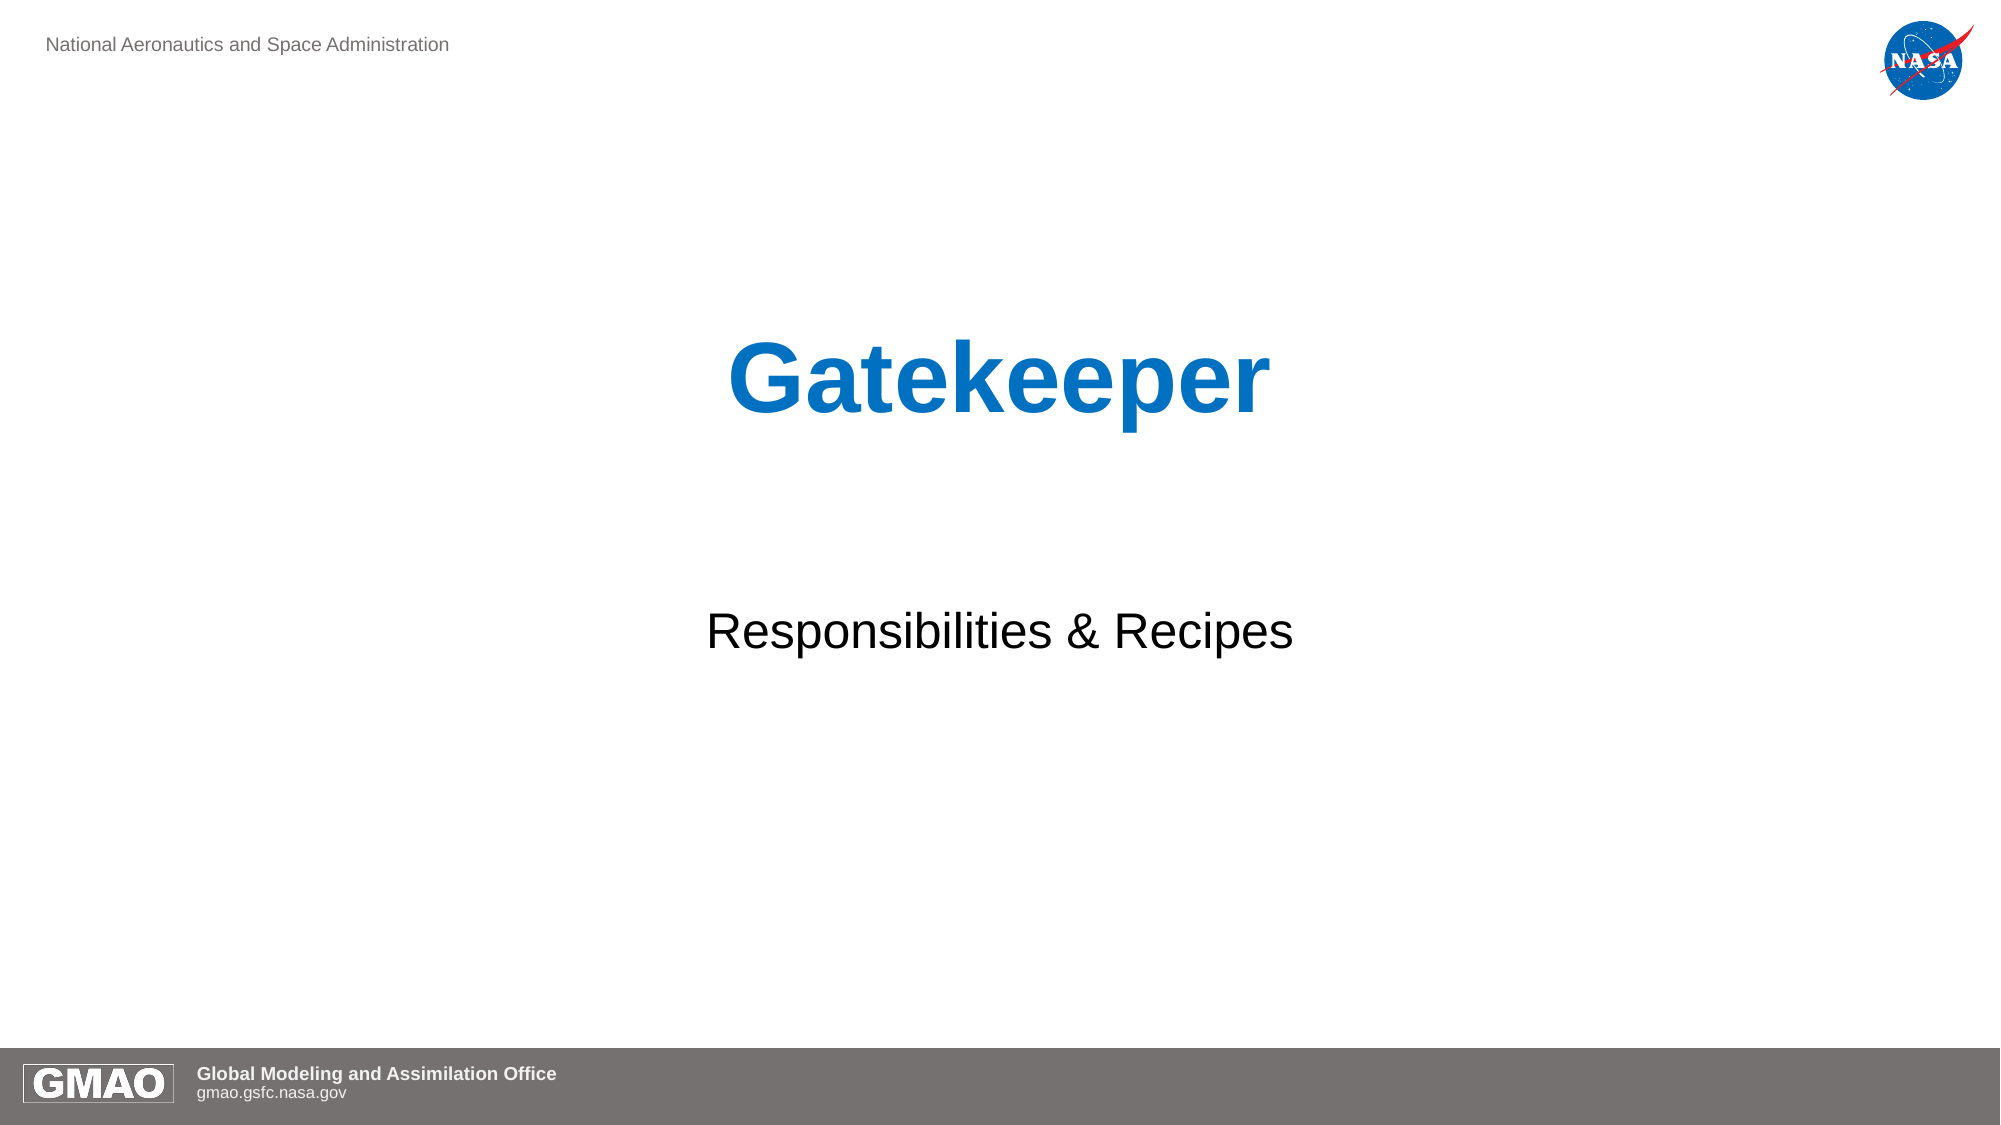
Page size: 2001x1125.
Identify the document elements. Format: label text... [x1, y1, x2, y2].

title Gatekeeper [249, 184, 1750, 576]
picture [23, 1064, 174, 1103]
subtitle Responsibilities & Recipes [249, 590, 1750, 863]
